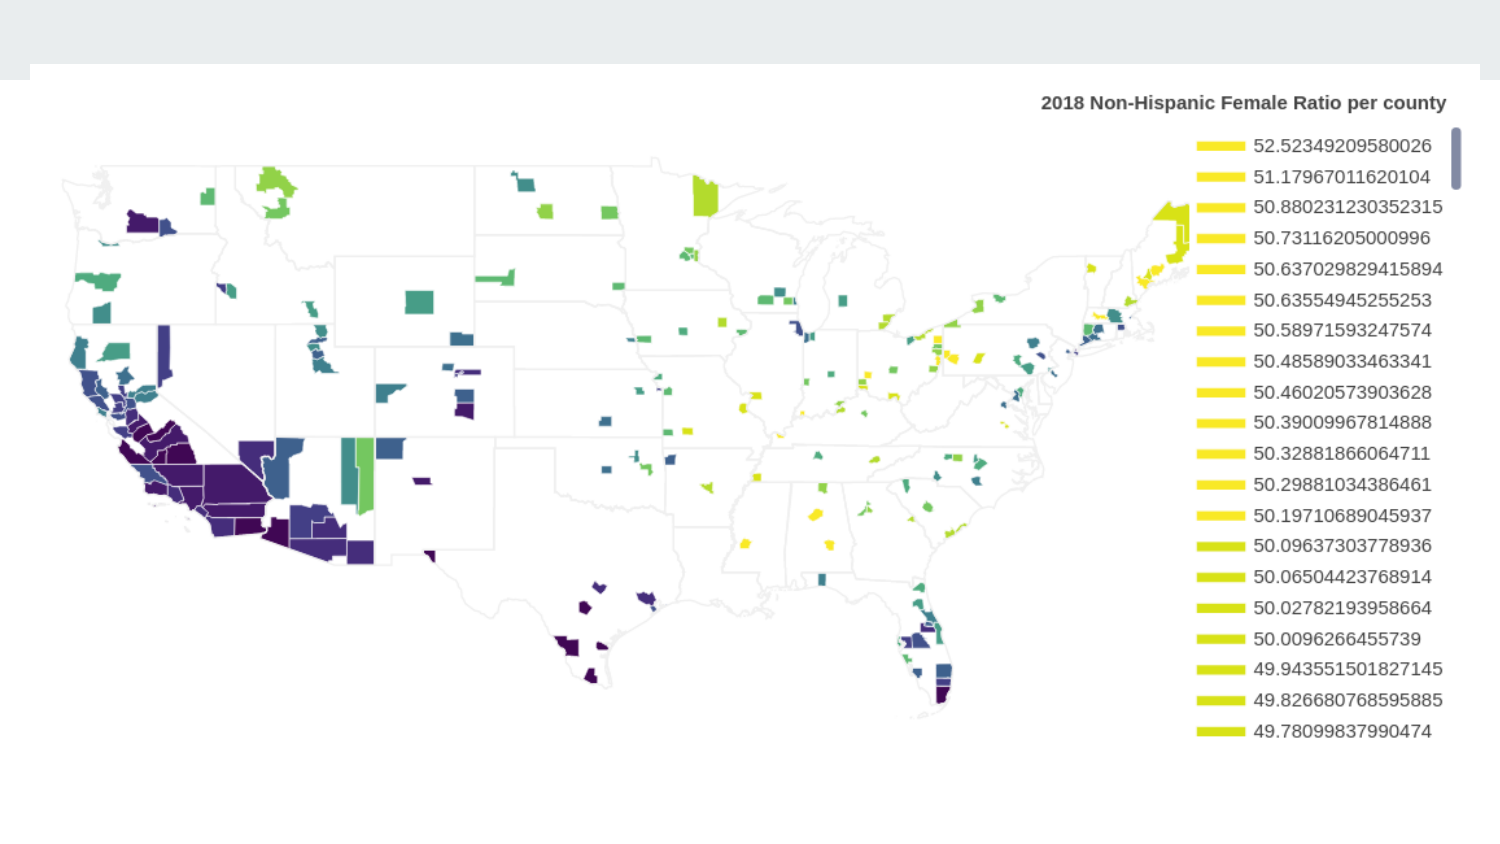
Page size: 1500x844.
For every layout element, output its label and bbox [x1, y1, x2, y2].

picture [29, 63, 1481, 778]
